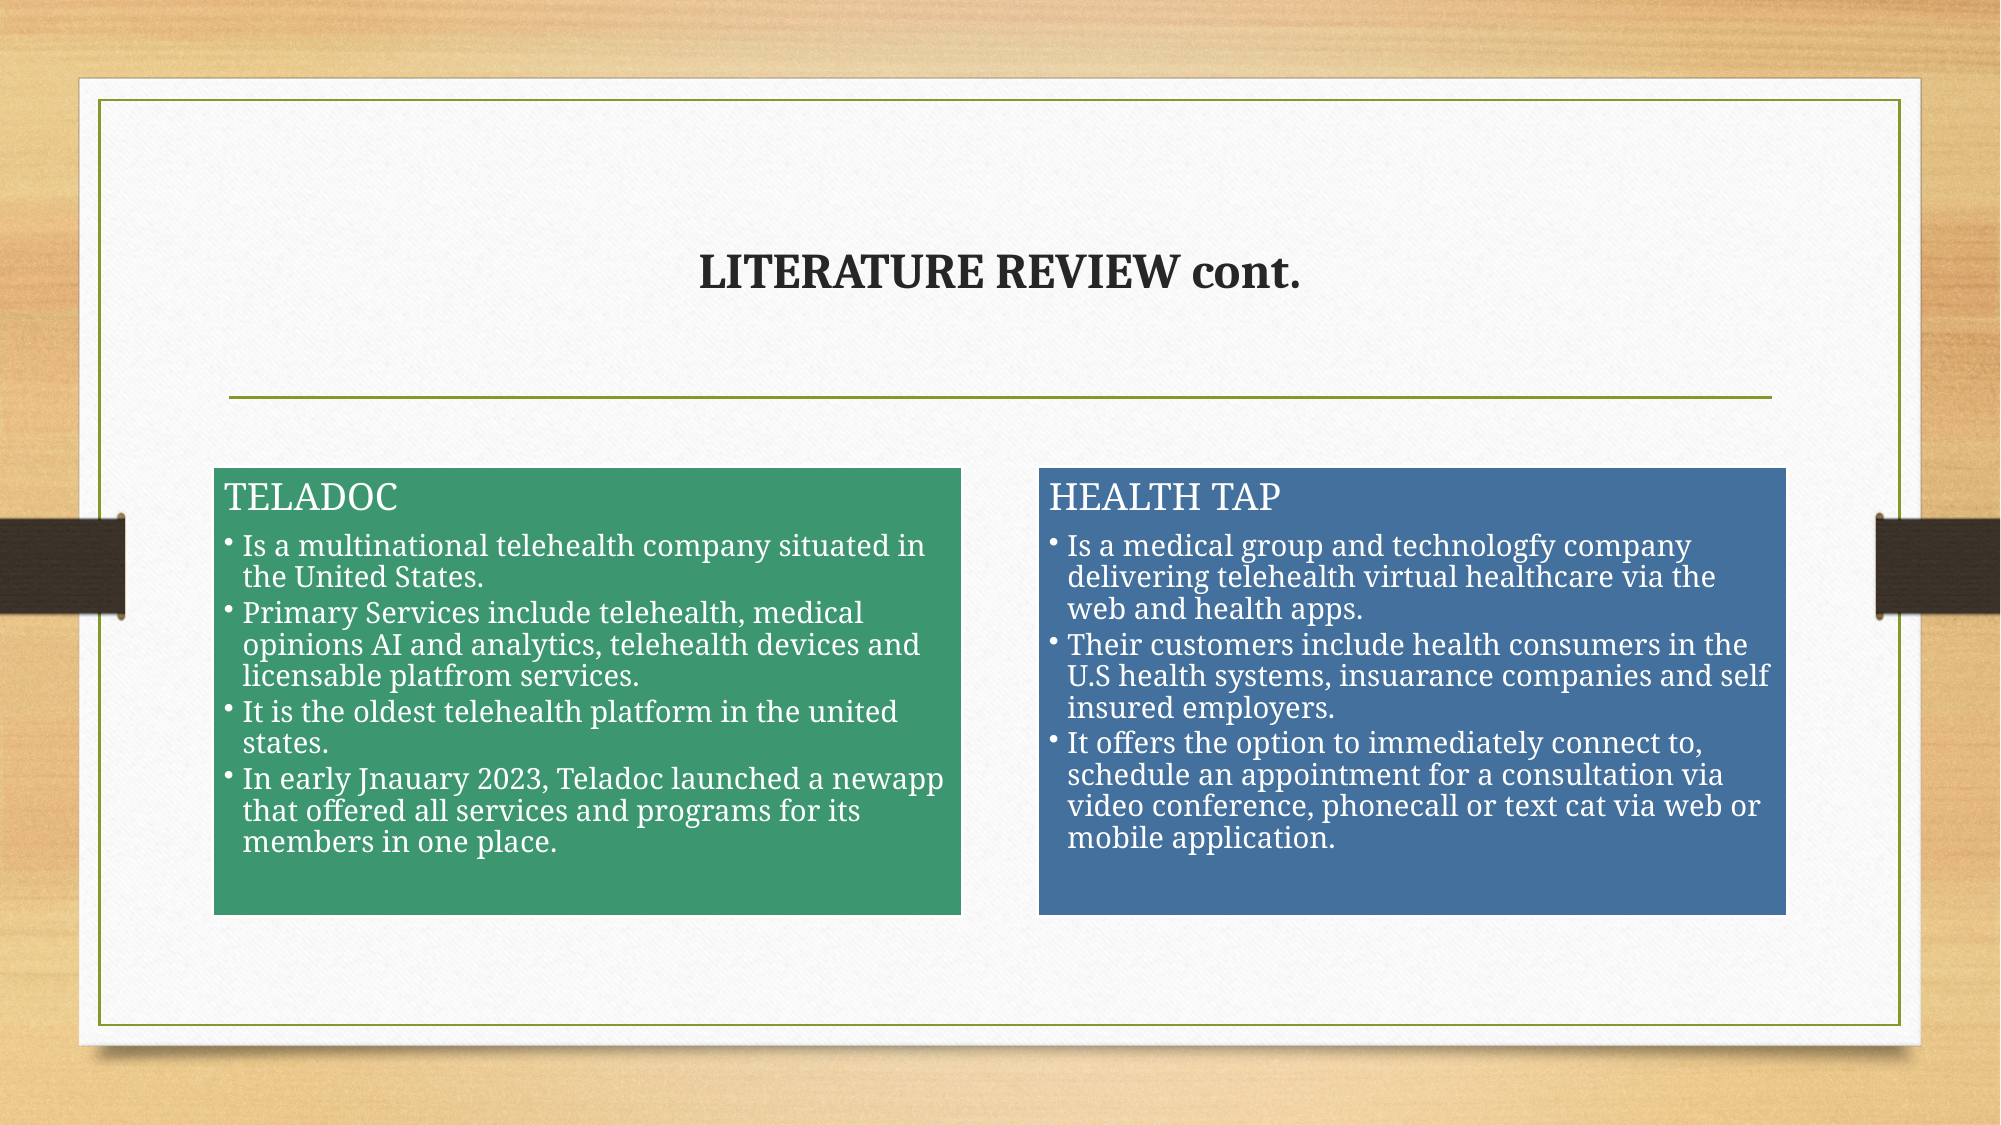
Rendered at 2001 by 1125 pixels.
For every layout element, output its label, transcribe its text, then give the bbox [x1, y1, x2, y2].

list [212, 419, 1788, 964]
title LITERATURE REVIEW cont. [212, 161, 1788, 375]
picture [0, 0, 2001, 1125]
